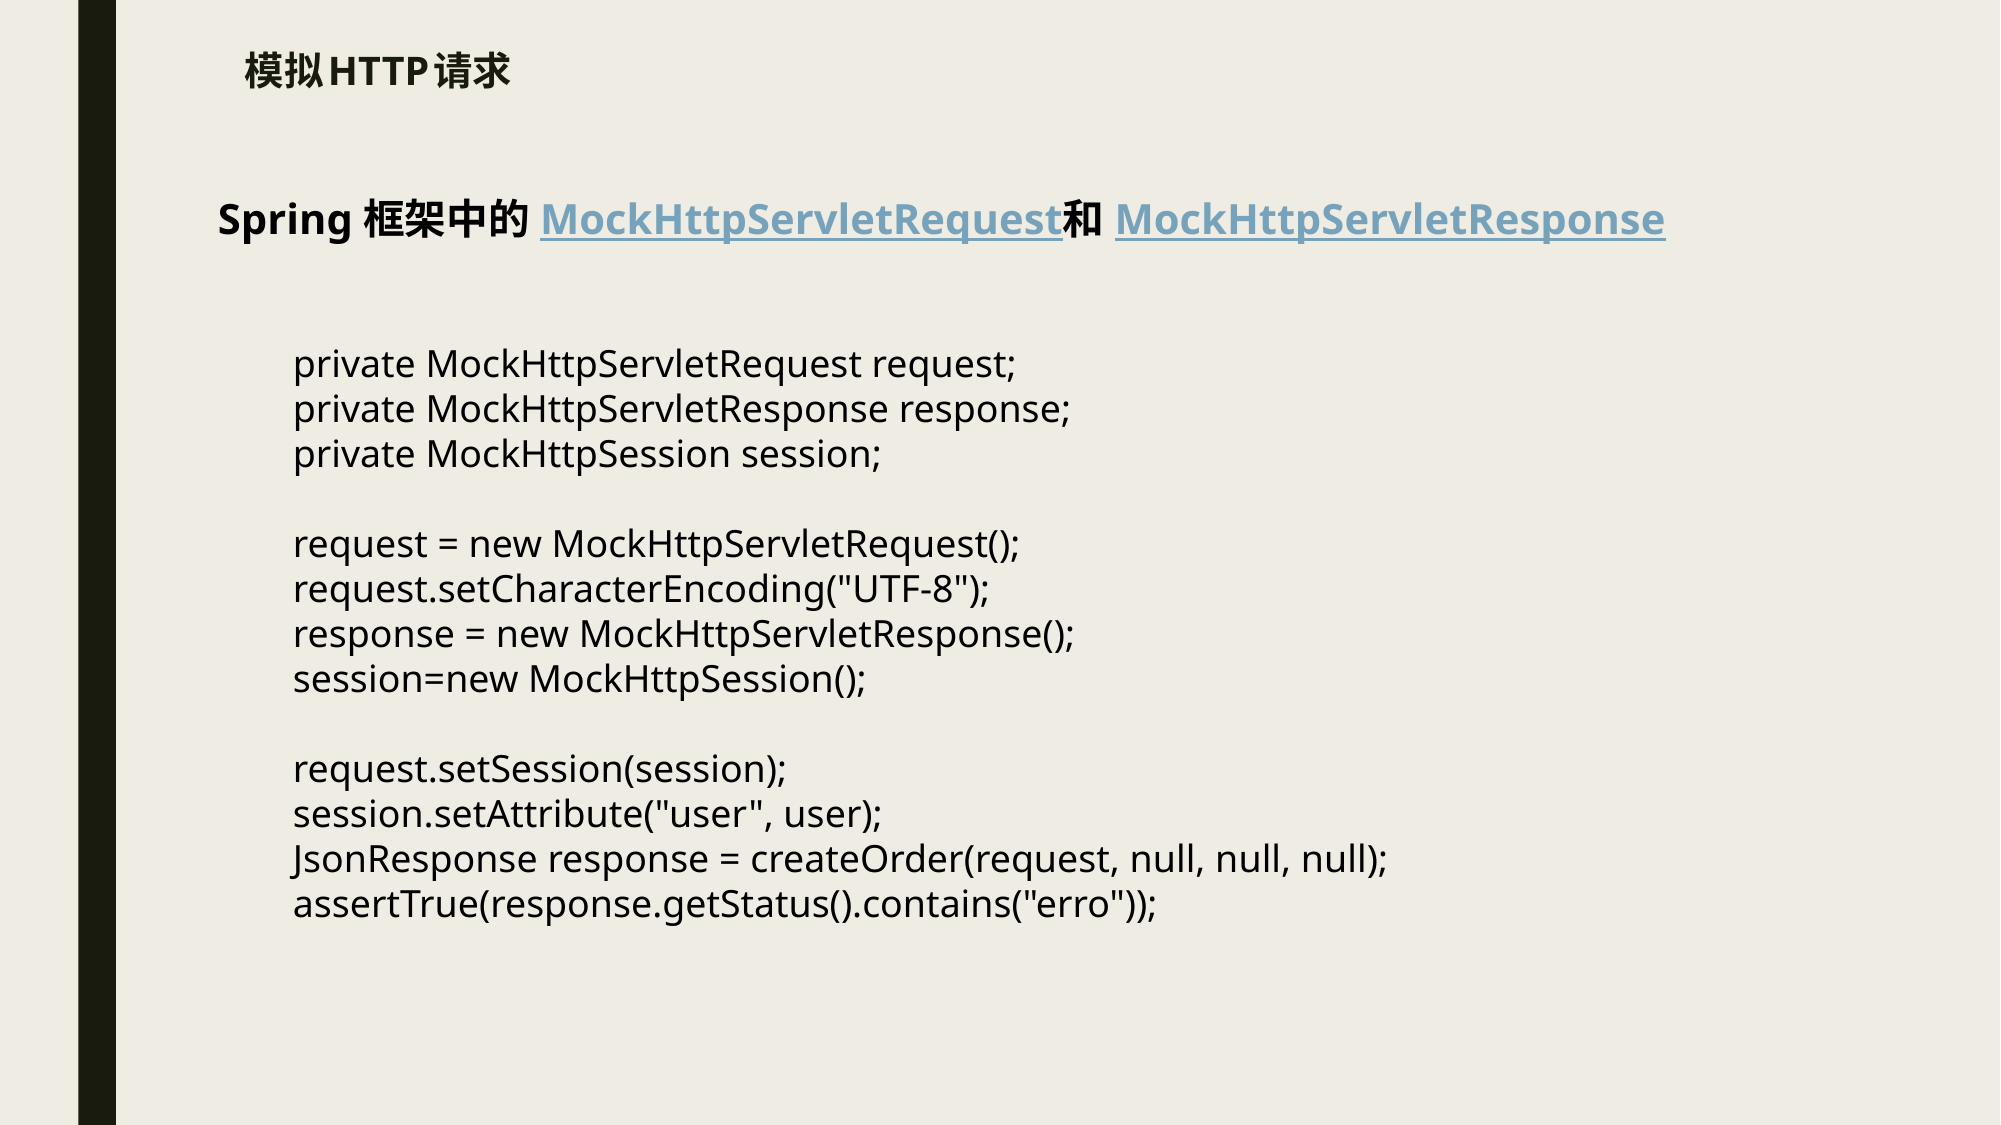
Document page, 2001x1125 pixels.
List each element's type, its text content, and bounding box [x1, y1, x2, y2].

title 模拟HTTP请求 [229, 44, 1805, 149]
text_box Spring框架中的MockHttpServletRequest和MockHttpServletResponse private MockHttpServletRequest request; private MockHttpServletResponse response; private MockHttpSession session; request = new MockHttpServletRequest(); request.setCharacterEncoding("UTF-8"); response = new MockHttpServletResponse(); session=new MockHttpSession(); request.setSession(session); session.setAttribute("user", user); JsonResponse response = createOrder(request, null, null, null); assertTrue(response.getStatus().contains("erro")); [203, 185, 1911, 933]
